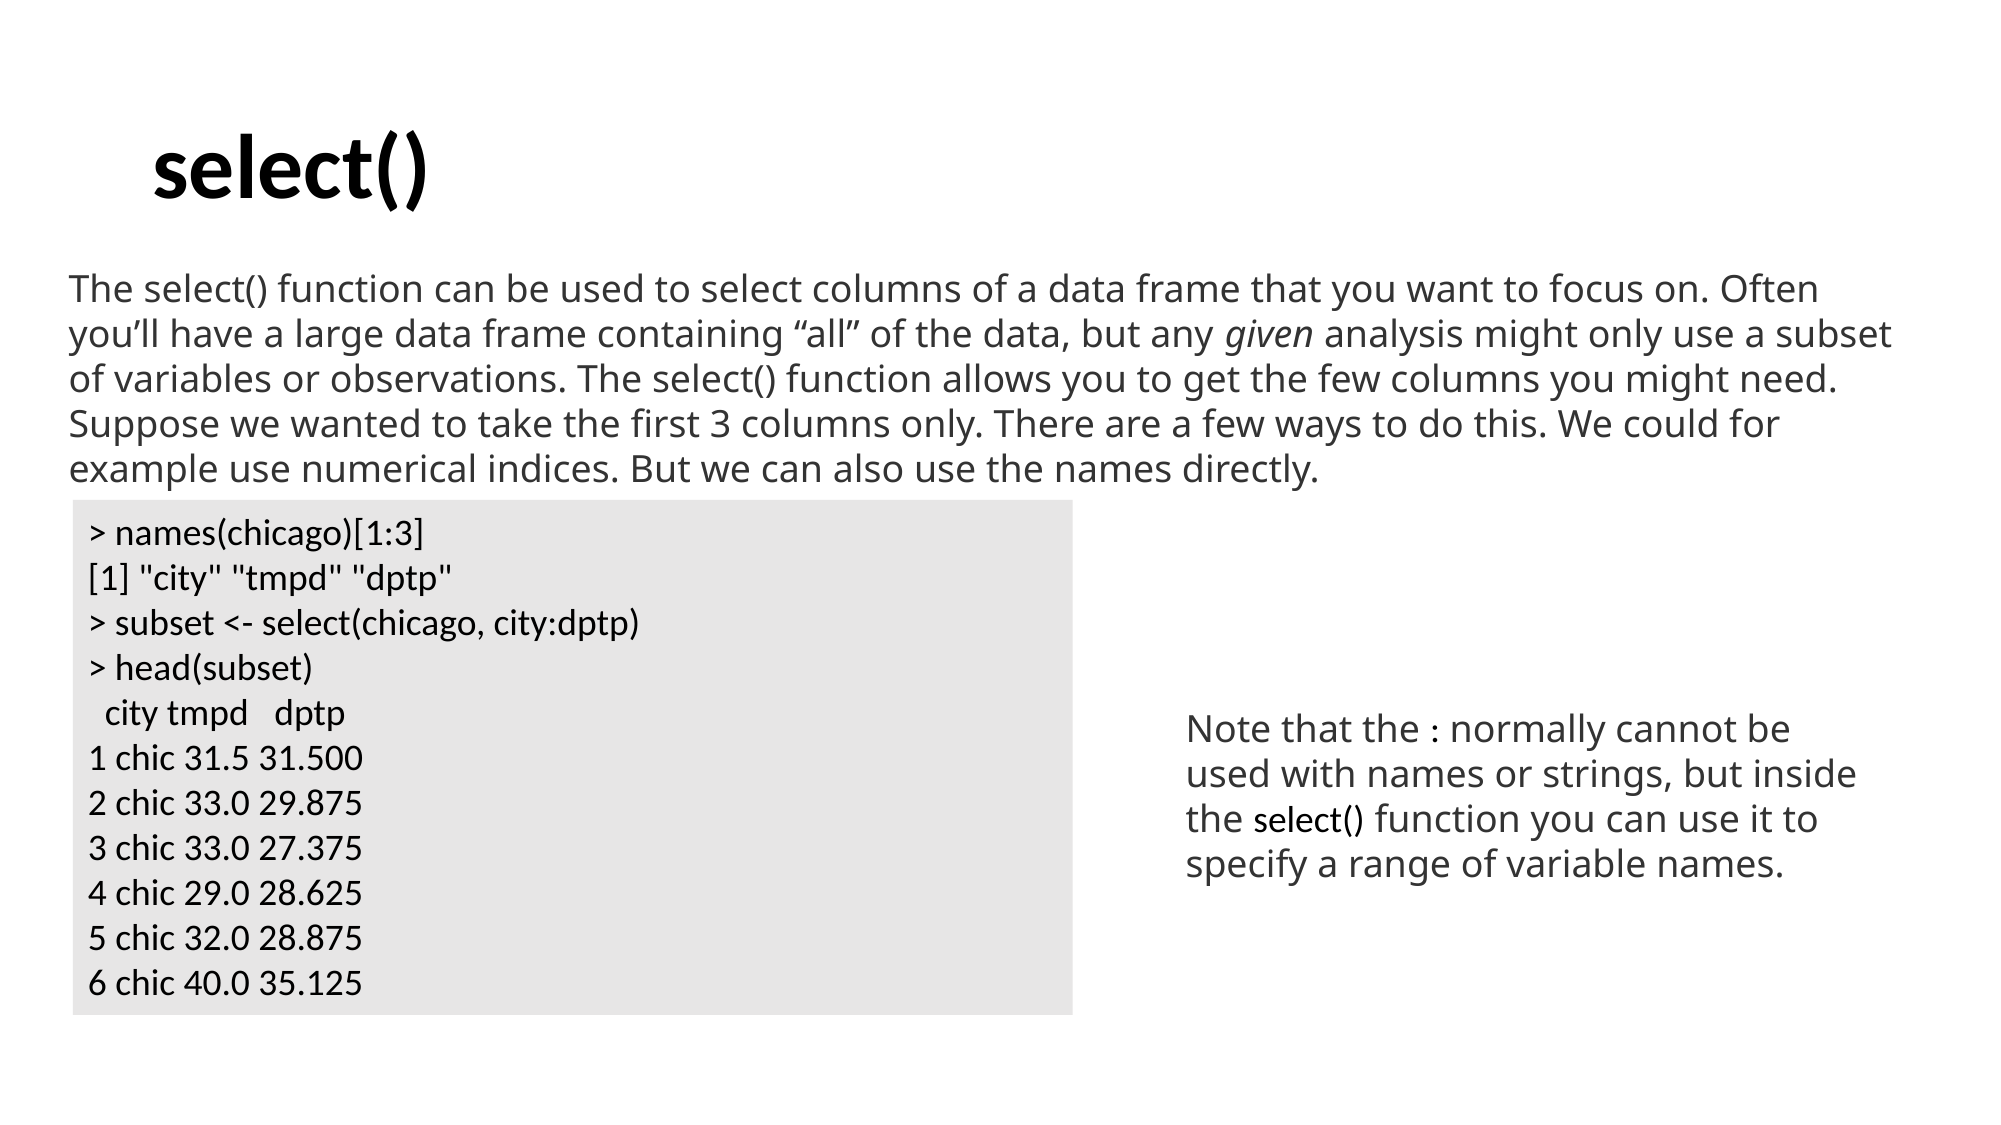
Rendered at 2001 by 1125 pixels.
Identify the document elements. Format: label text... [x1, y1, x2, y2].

text_box Note that the : normally cannot be used with names or strings, but inside the select() function you can use it to specify a range of variable names. [1170, 697, 1895, 895]
text_box The select() function can be used to select columns of a data frame that you want to focus on. Often you’ll have a large data frame containing “all” of the data, but any given analysis might only use a subset of variables or observations. The select() function allows you to get the few columns you might need. Suppose we wanted to take the first 3 columns only. There are a few ways to do this. We could for example use numerical indices. But we can also use the names directly. [53, 257, 1915, 500]
title select() [137, 59, 1863, 257]
text_box > names(chicago)[1:3] [1] "city" "tmpd" "dptp" > subset <- select(chicago, city:dptp) > head(subset) city tmpd dptp 1 chic 31.5 31.500 2 chic 33.0 29.875 3 chic 33.0 27.375 4 chic 29.0 28.625 5 chic 32.0 28.875 6 chic 40.0 35.125 [72, 499, 1073, 1015]
